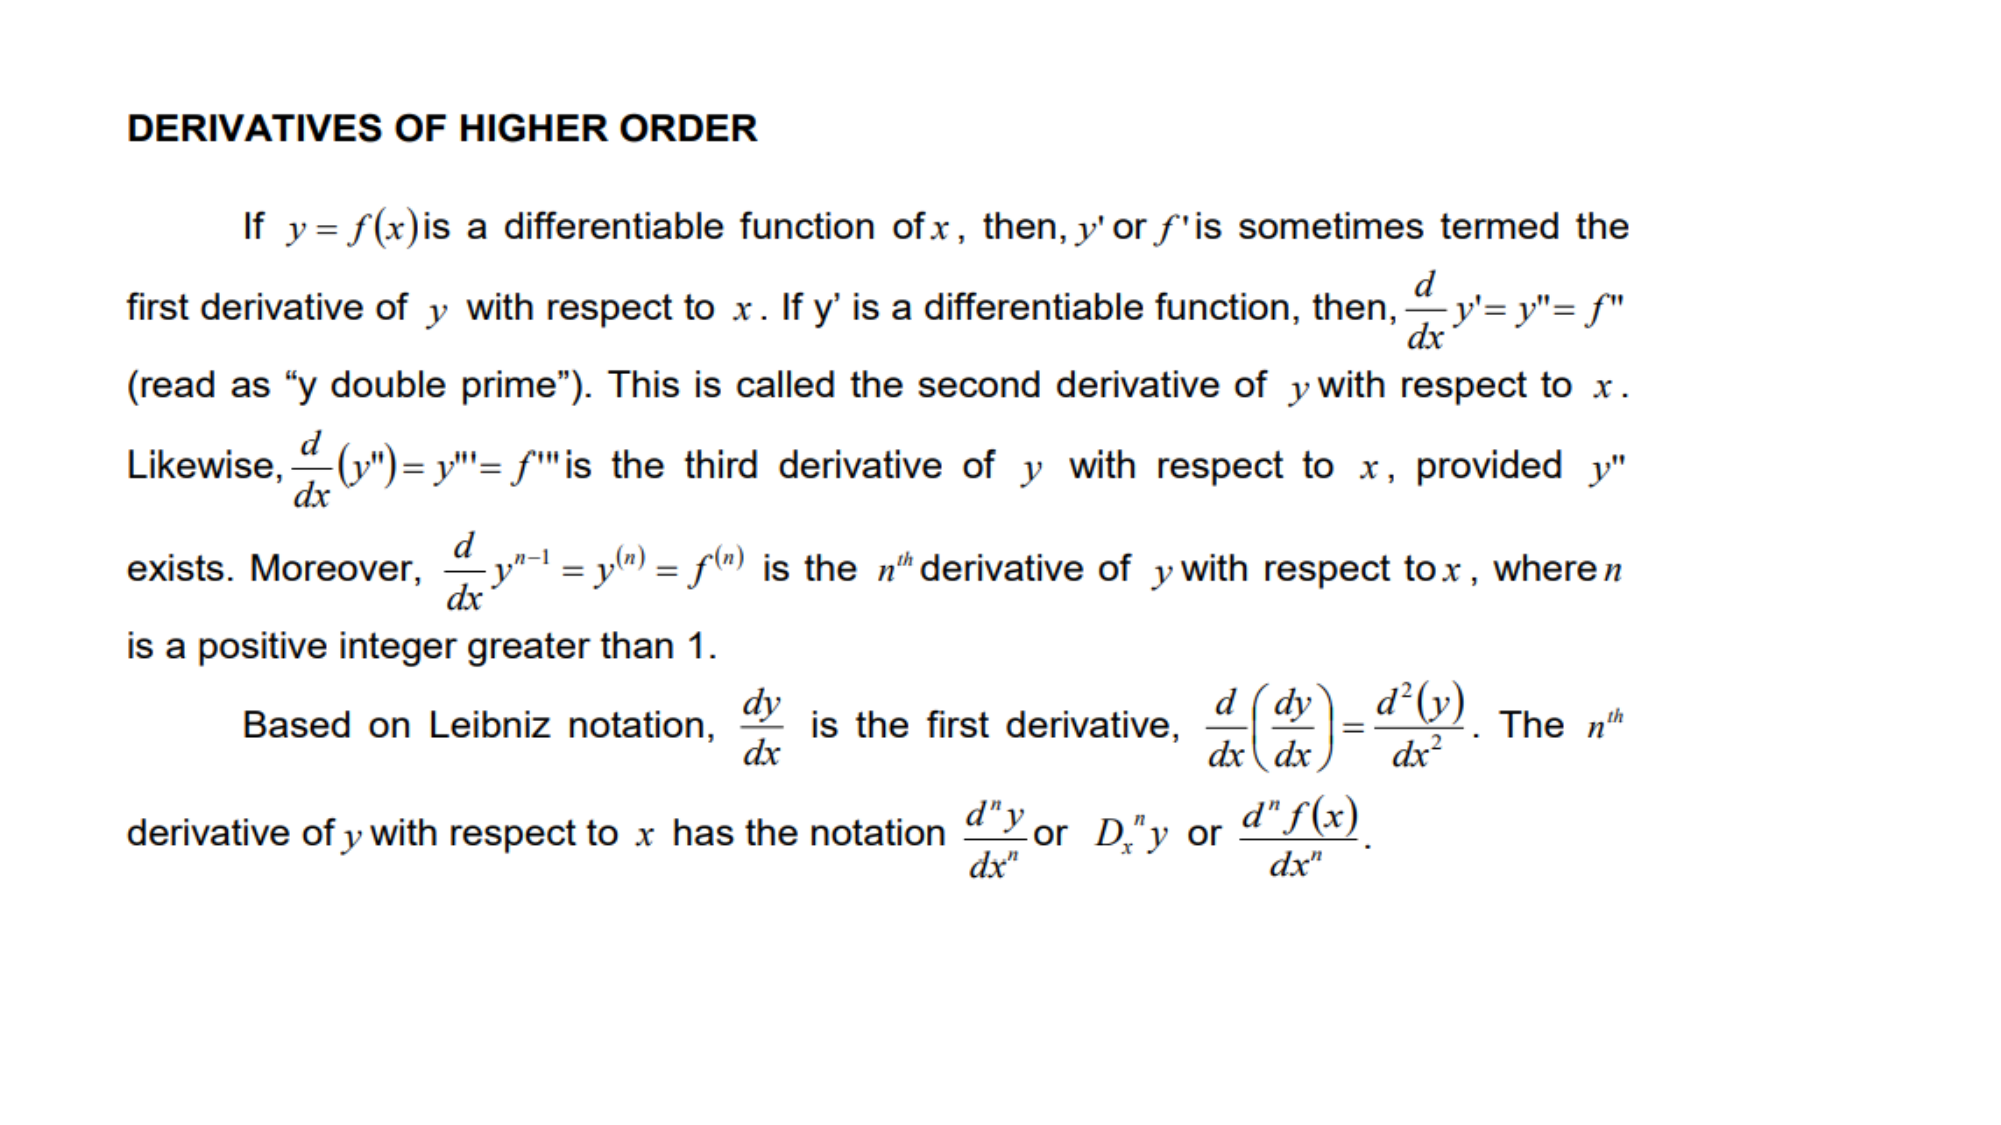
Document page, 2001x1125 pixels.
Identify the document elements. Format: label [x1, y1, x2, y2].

list [106, 96, 1655, 908]
